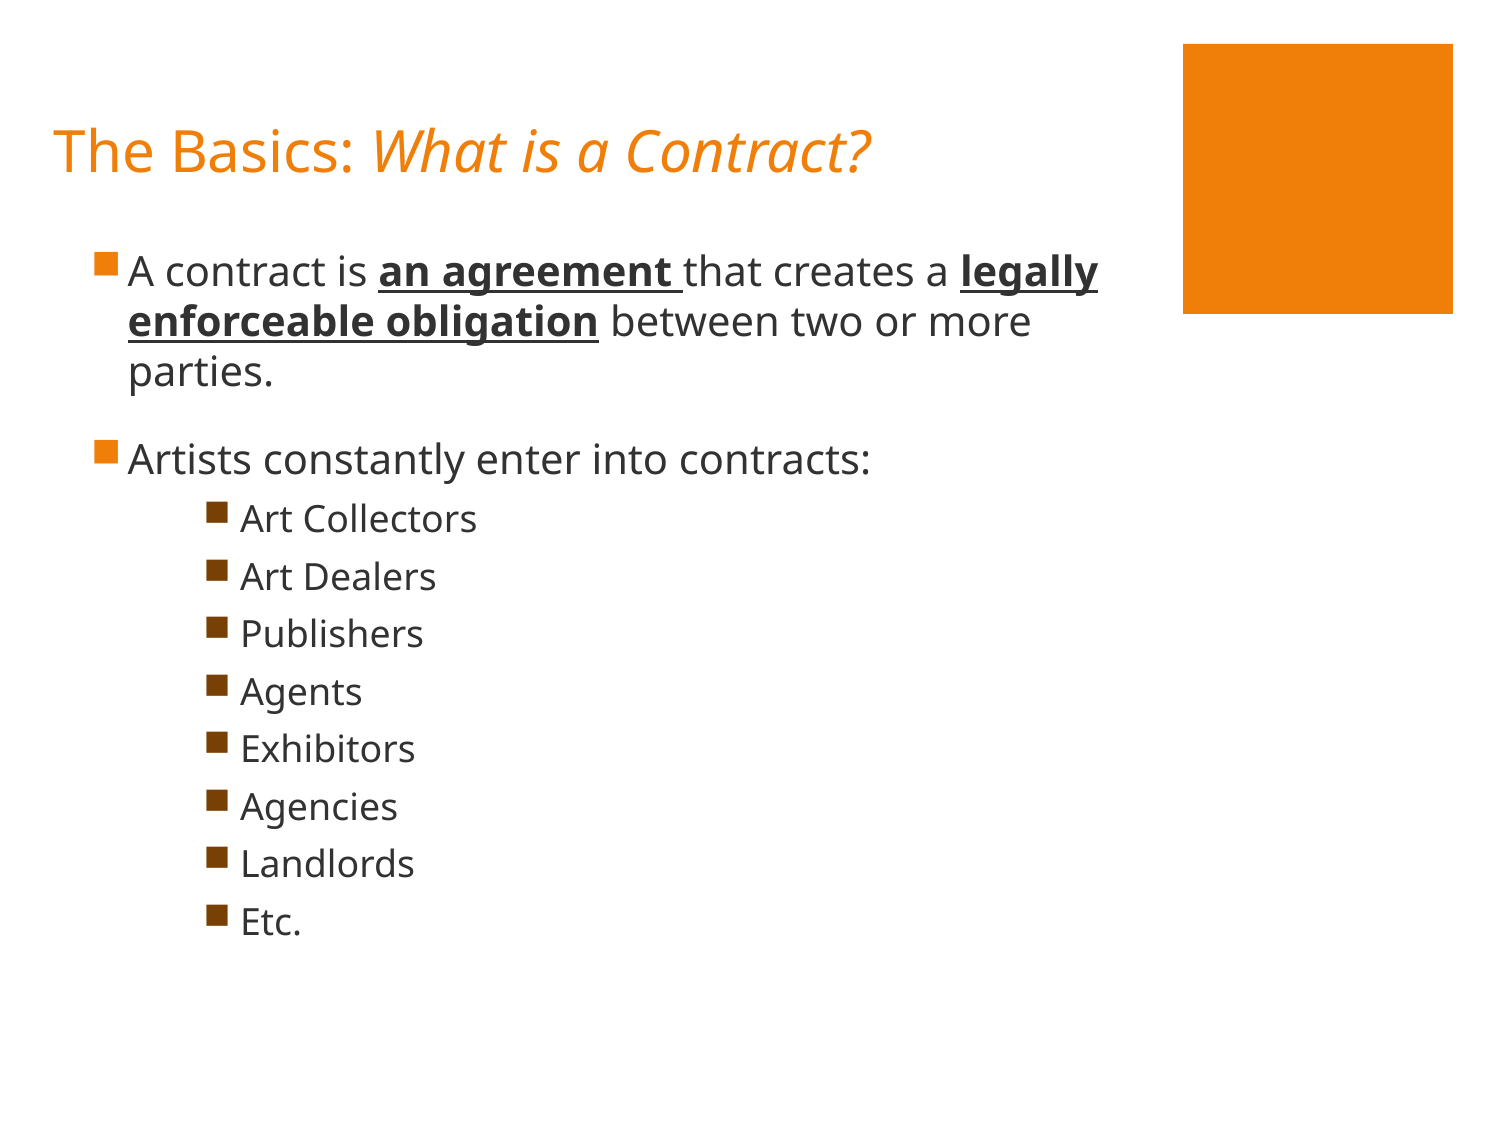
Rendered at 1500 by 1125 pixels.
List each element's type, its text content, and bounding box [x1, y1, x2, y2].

list A contract is an agreement that creates a legally enforceable obligation between two or more parties. Artists constantly enter into contracts: Art Collectors Art Dealers Publishers Agents Exhibitors Agencies Landlords Etc. [75, 237, 1143, 1005]
title The Basics: What is a Contract? [38, 71, 1354, 193]
